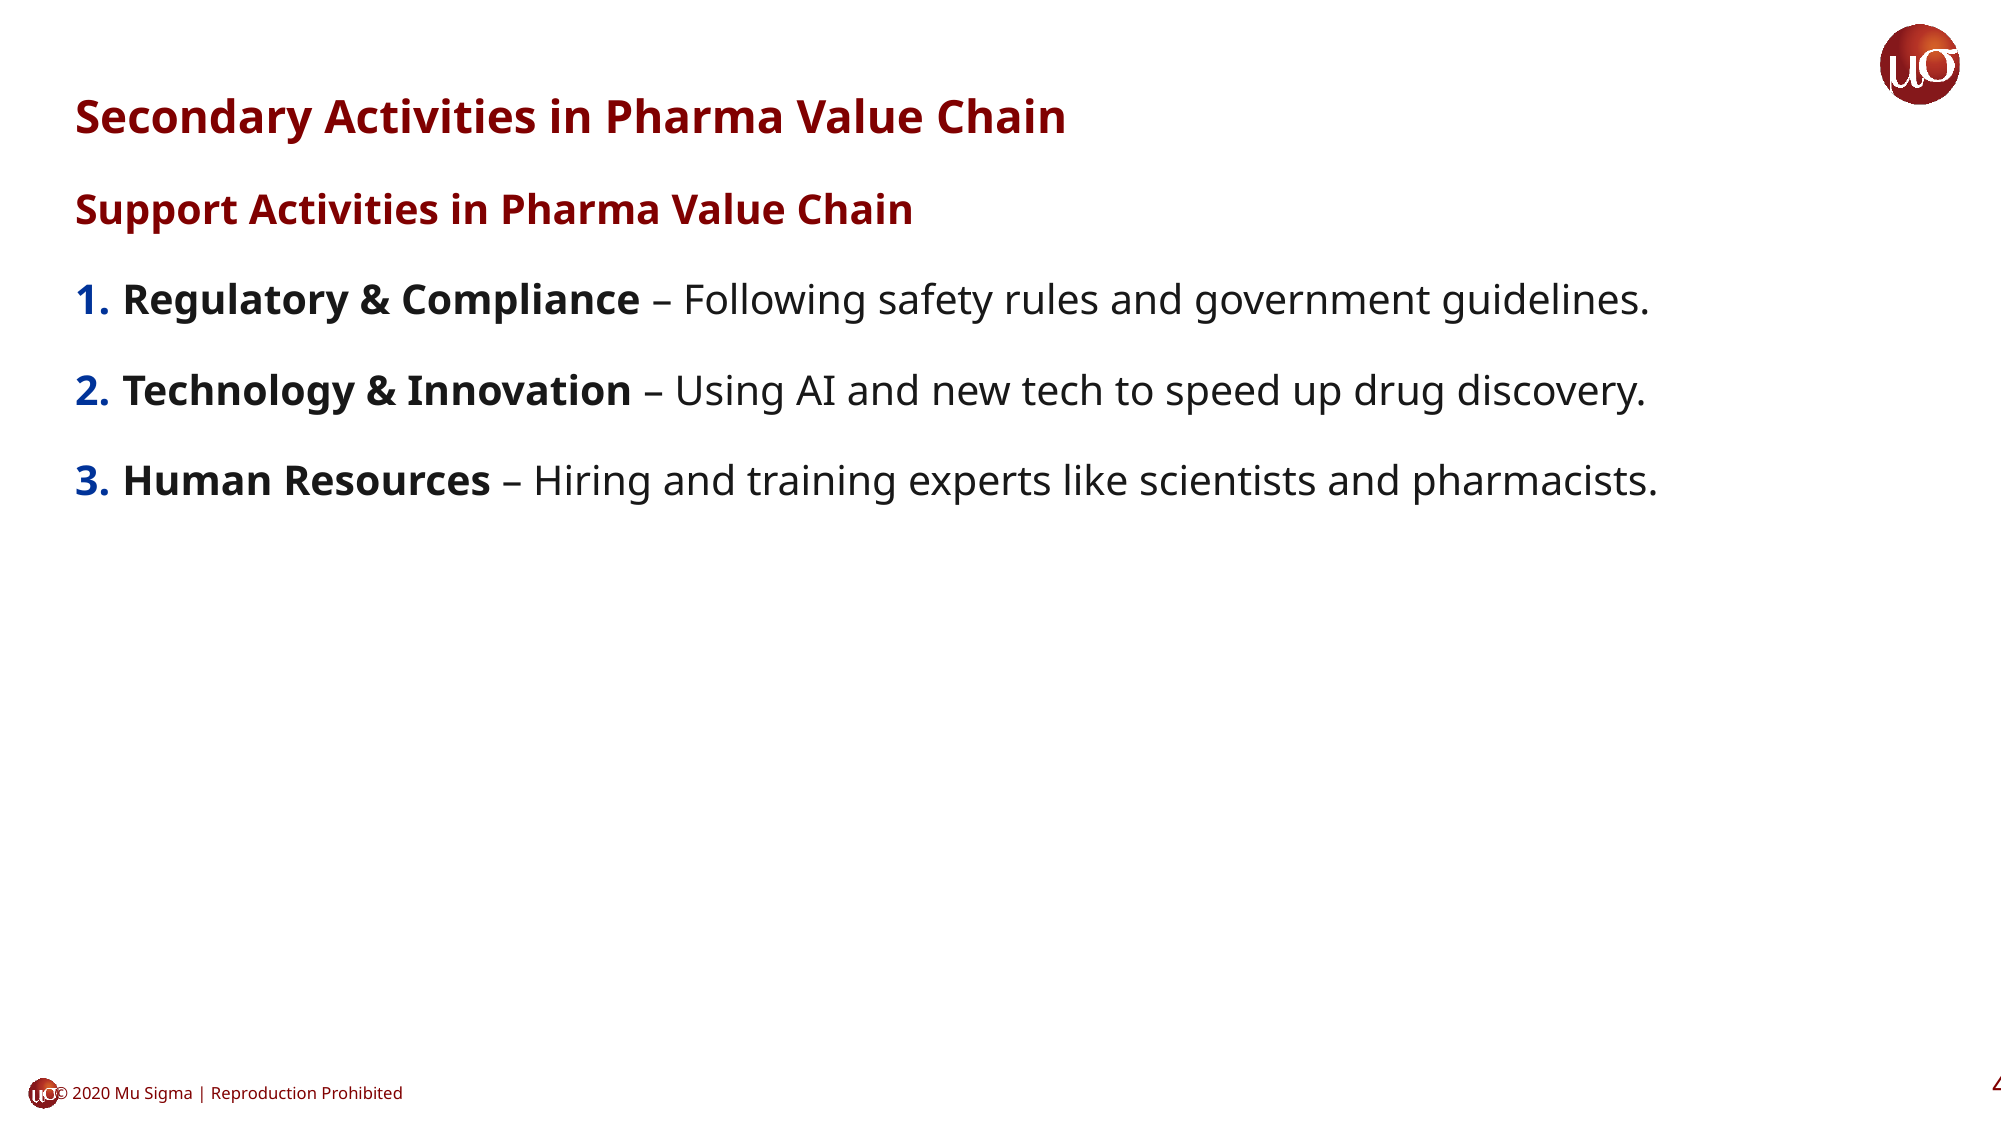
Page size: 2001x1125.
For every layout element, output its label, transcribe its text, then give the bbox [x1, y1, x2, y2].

picture [26, 1078, 61, 1109]
picture [1874, 24, 1966, 111]
list Secondary Activities in Pharma Value Chain Support Activities in Pharma Value Chain Regulatory & Compliance – Following safety rules and government guidelines. Technology & Innovation – Using AI and new tech to speed up drug discovery. Human Resources – Hiring and training experts like scientists and pharmacists. [74, 87, 1846, 776]
